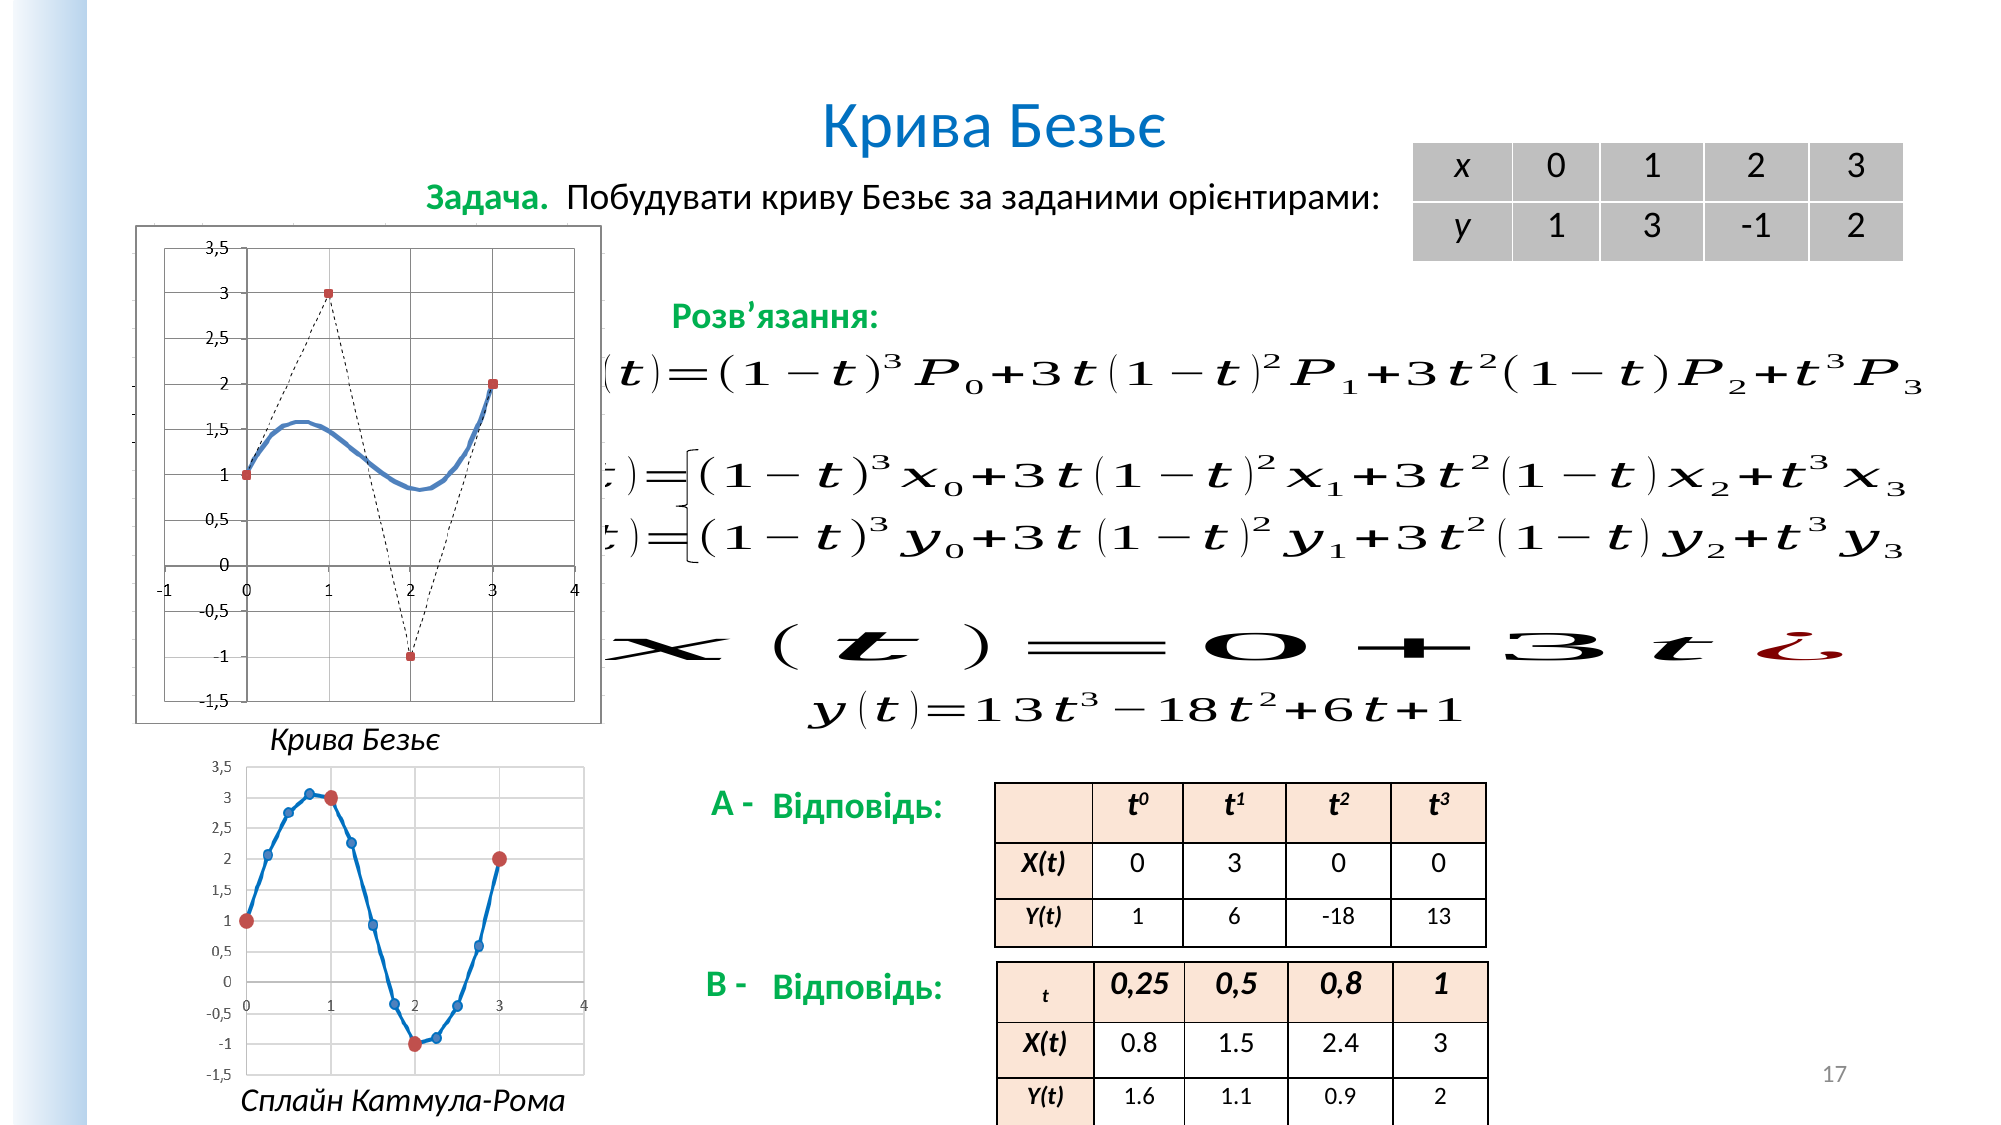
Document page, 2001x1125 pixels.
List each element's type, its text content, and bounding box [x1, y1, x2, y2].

table_cell 1.5 [1185, 1023, 1287, 1077]
table_header [996, 784, 1092, 842]
table_header 1 [1394, 963, 1487, 1022]
table_cell -18 [1287, 900, 1390, 946]
text_box [675, 449, 699, 564]
table_header 3 [1810, 143, 1903, 201]
text_box A - [696, 770, 793, 831]
table_header t0 [1093, 784, 1182, 842]
table_cell 1 [1513, 203, 1599, 261]
table_header t3 [1392, 784, 1485, 842]
table_header x [1413, 143, 1512, 201]
table_cell 3 [1184, 844, 1285, 898]
table_header t [998, 963, 1093, 1022]
table_cell 3 [1601, 203, 1703, 261]
table_header 0,8 [1289, 963, 1392, 1022]
table_cell Y(t) [998, 1079, 1093, 1125]
picture [198, 747, 605, 1094]
text_box Задача. Побудувати криву Безьє за заданими орієнтирами: [411, 164, 1412, 225]
table_cell 0.8 [1095, 1023, 1184, 1077]
table_cell 0 [1093, 844, 1182, 898]
table_cell 0.9 [1289, 1079, 1392, 1125]
text_box Розв’язання: [657, 283, 895, 344]
picture [131, 223, 605, 728]
table_cell 1.6 [1095, 1079, 1184, 1125]
table_cell 1.1 [1185, 1079, 1287, 1125]
table_cell 0 [1392, 844, 1485, 898]
table_header 0,5 [1185, 963, 1287, 1022]
table_cell X(t) [996, 844, 1092, 898]
text_box Крива Безьє [254, 709, 728, 765]
table_cell 2.4 [1289, 1023, 1392, 1077]
table_header 0 [1513, 143, 1599, 201]
slide_number 17 [1489, 1042, 1863, 1103]
text_box Відповідь: [757, 954, 959, 1015]
table_cell 13 [1392, 900, 1485, 946]
text_box B - [691, 951, 788, 1012]
table_cell X(t) [998, 1023, 1093, 1077]
table_header 2 [1705, 143, 1808, 201]
table_header t1 [1184, 784, 1285, 842]
table_cell 1 [1093, 900, 1182, 946]
text_box Сплайн Катмула-Рома [225, 1070, 699, 1125]
table_header 0,25 [1095, 963, 1184, 1022]
text_box Крива Безьє [807, 73, 1183, 169]
table_cell 6 [1184, 900, 1285, 946]
table_cell -1 [1705, 203, 1808, 261]
table_header 1 [1601, 143, 1703, 201]
table_cell 3 [1394, 1023, 1487, 1077]
table_cell y [1413, 203, 1512, 261]
text_box Відповідь: [757, 773, 959, 834]
table_cell Y(t) [996, 900, 1092, 946]
table_header t2 [1287, 784, 1390, 842]
table_cell 0 [1287, 844, 1390, 898]
text_box [13, 0, 88, 1125]
table_cell 2 [1394, 1079, 1487, 1125]
table_cell 2 [1810, 203, 1903, 261]
